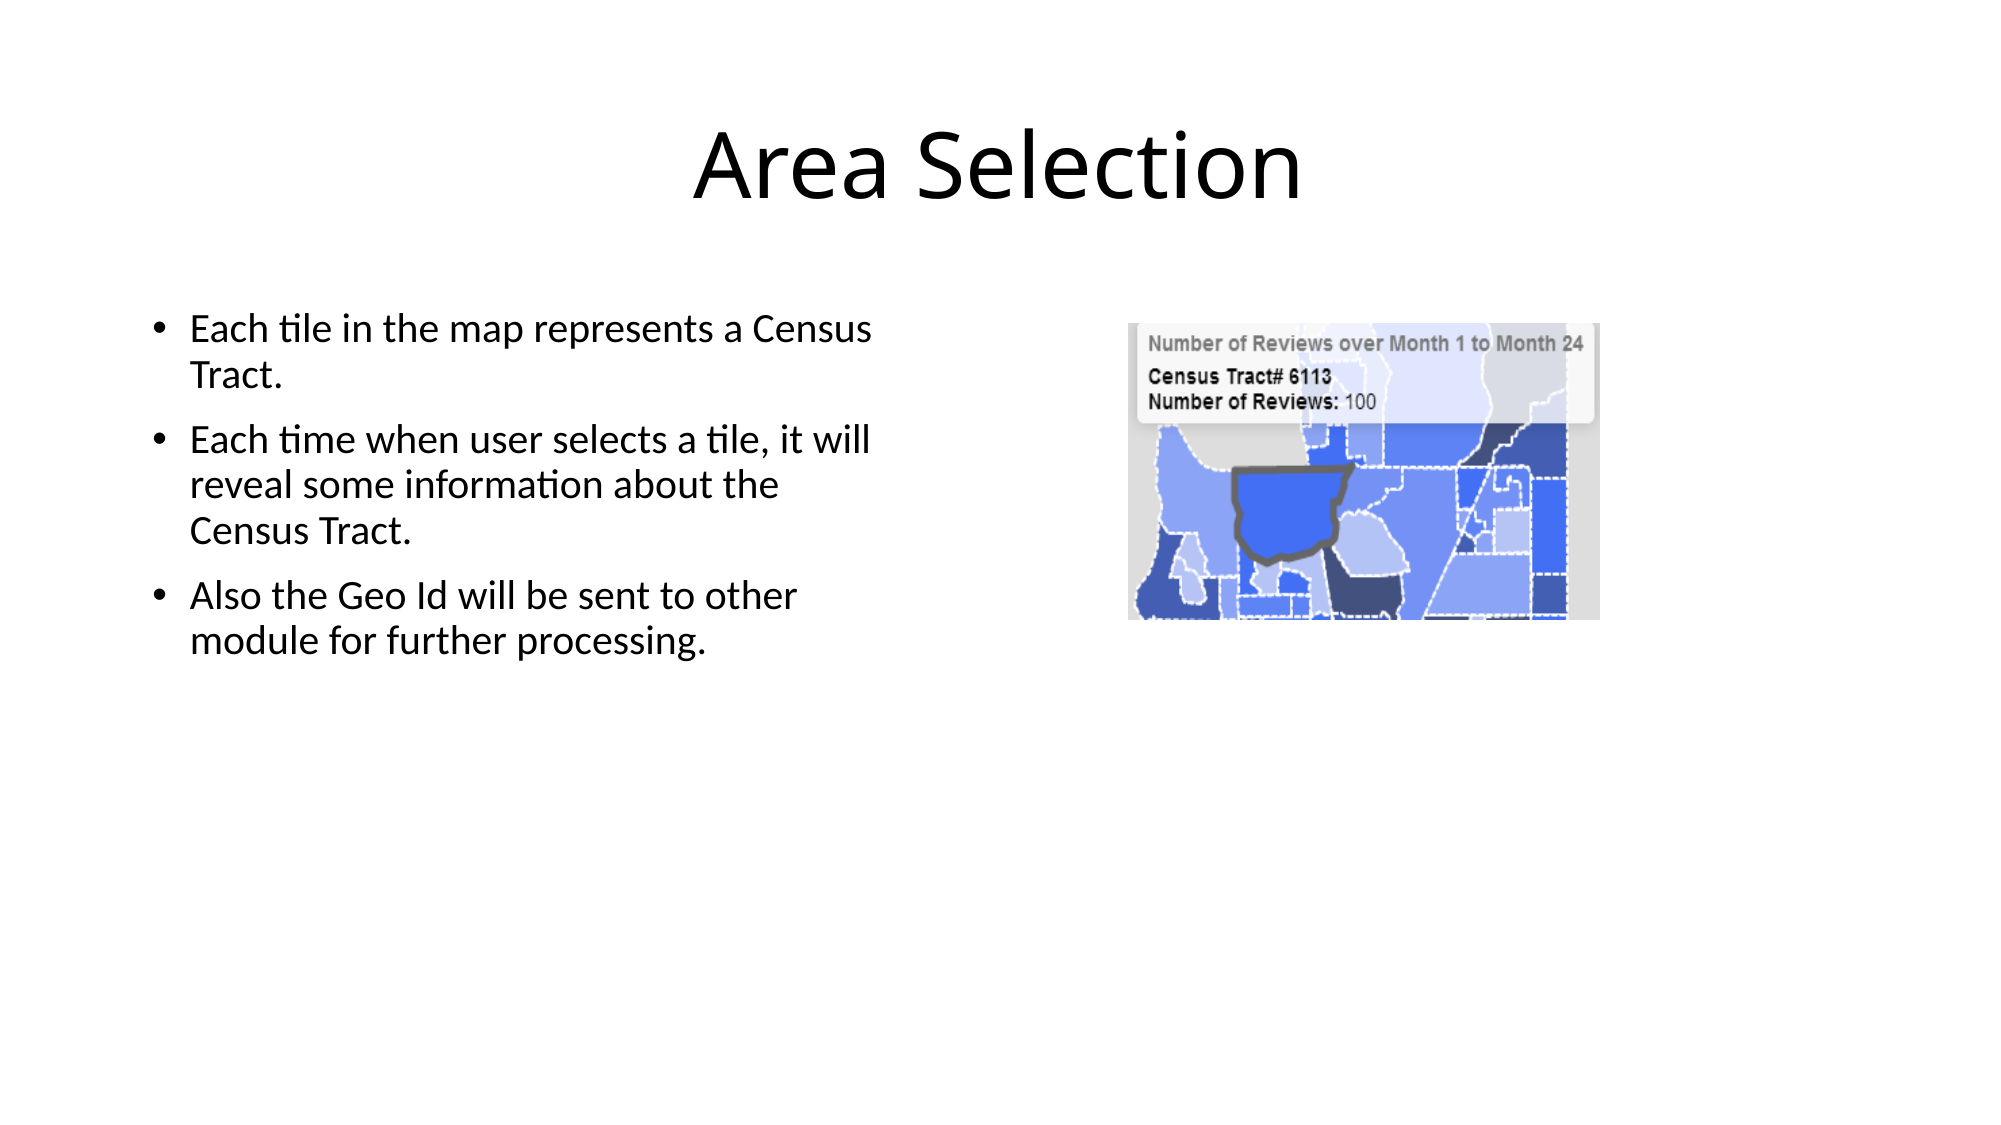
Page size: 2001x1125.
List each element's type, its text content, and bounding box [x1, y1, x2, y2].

title Area Selection [137, 59, 1863, 278]
picture [1128, 323, 1600, 620]
list Each tile in the map represents a Census Tract. Each time when user selects a tile, it will reveal some information about the Census Tract. Also the Geo Id will be sent to other module for further processing. [137, 299, 892, 968]
